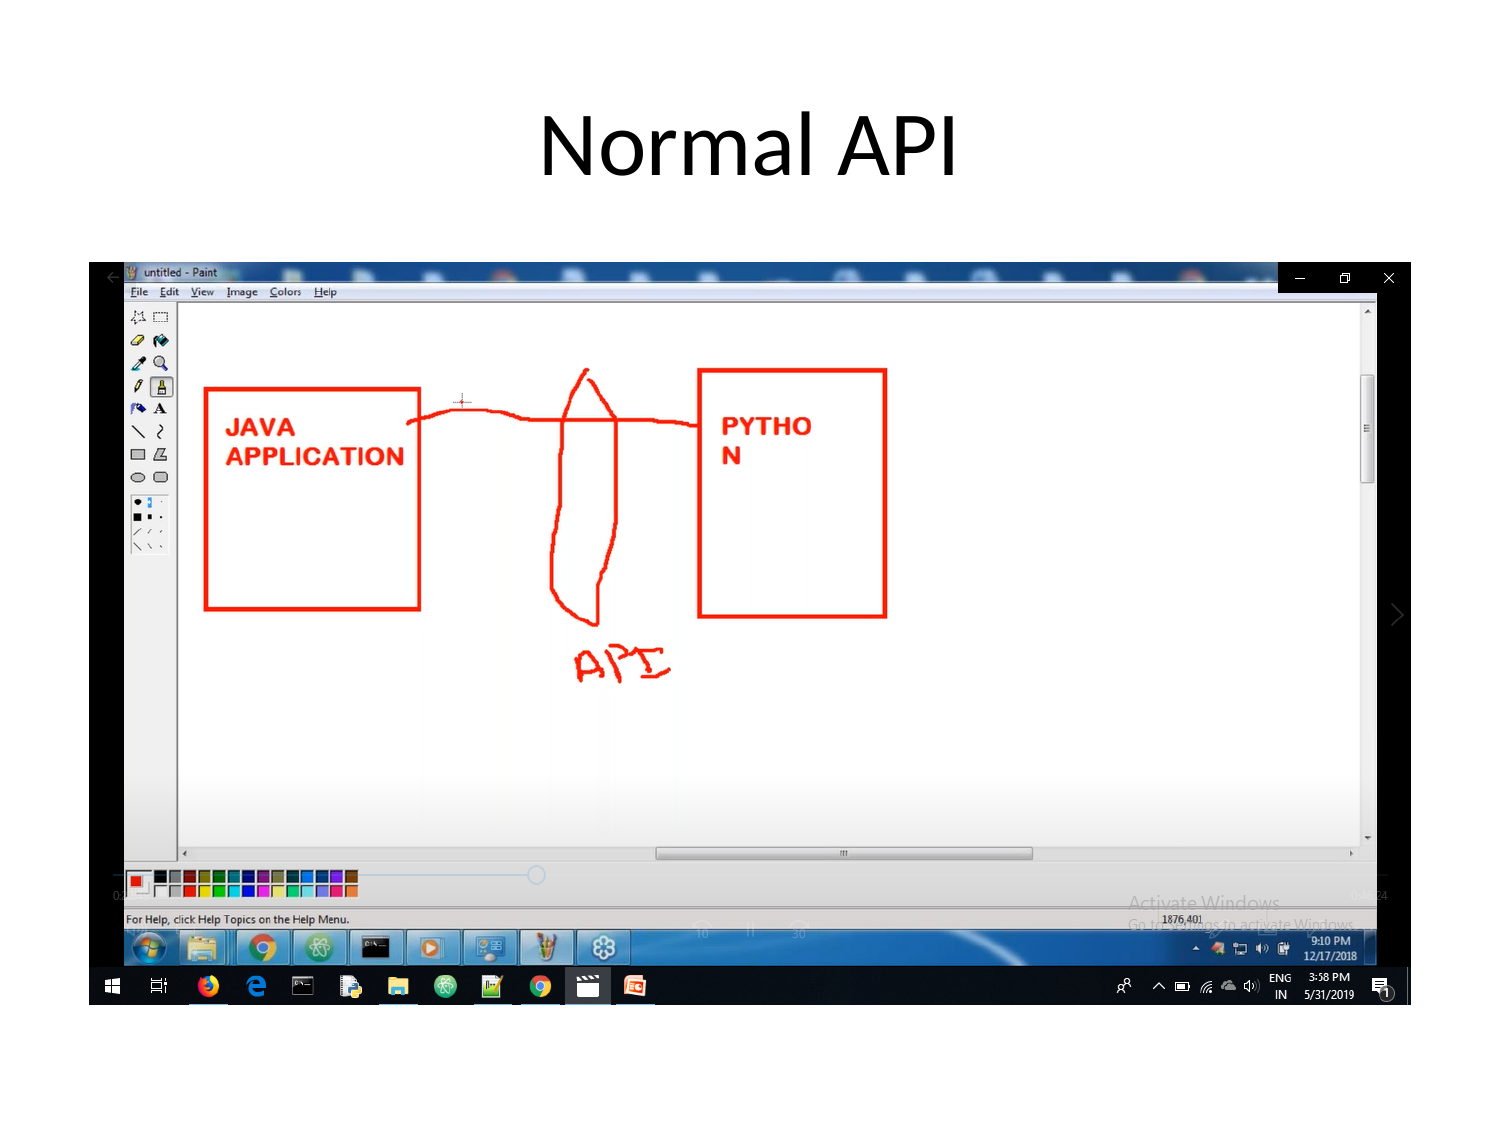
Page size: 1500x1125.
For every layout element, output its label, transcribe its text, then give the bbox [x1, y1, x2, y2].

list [89, 262, 1411, 1006]
title Normal API [75, 45, 1425, 233]
